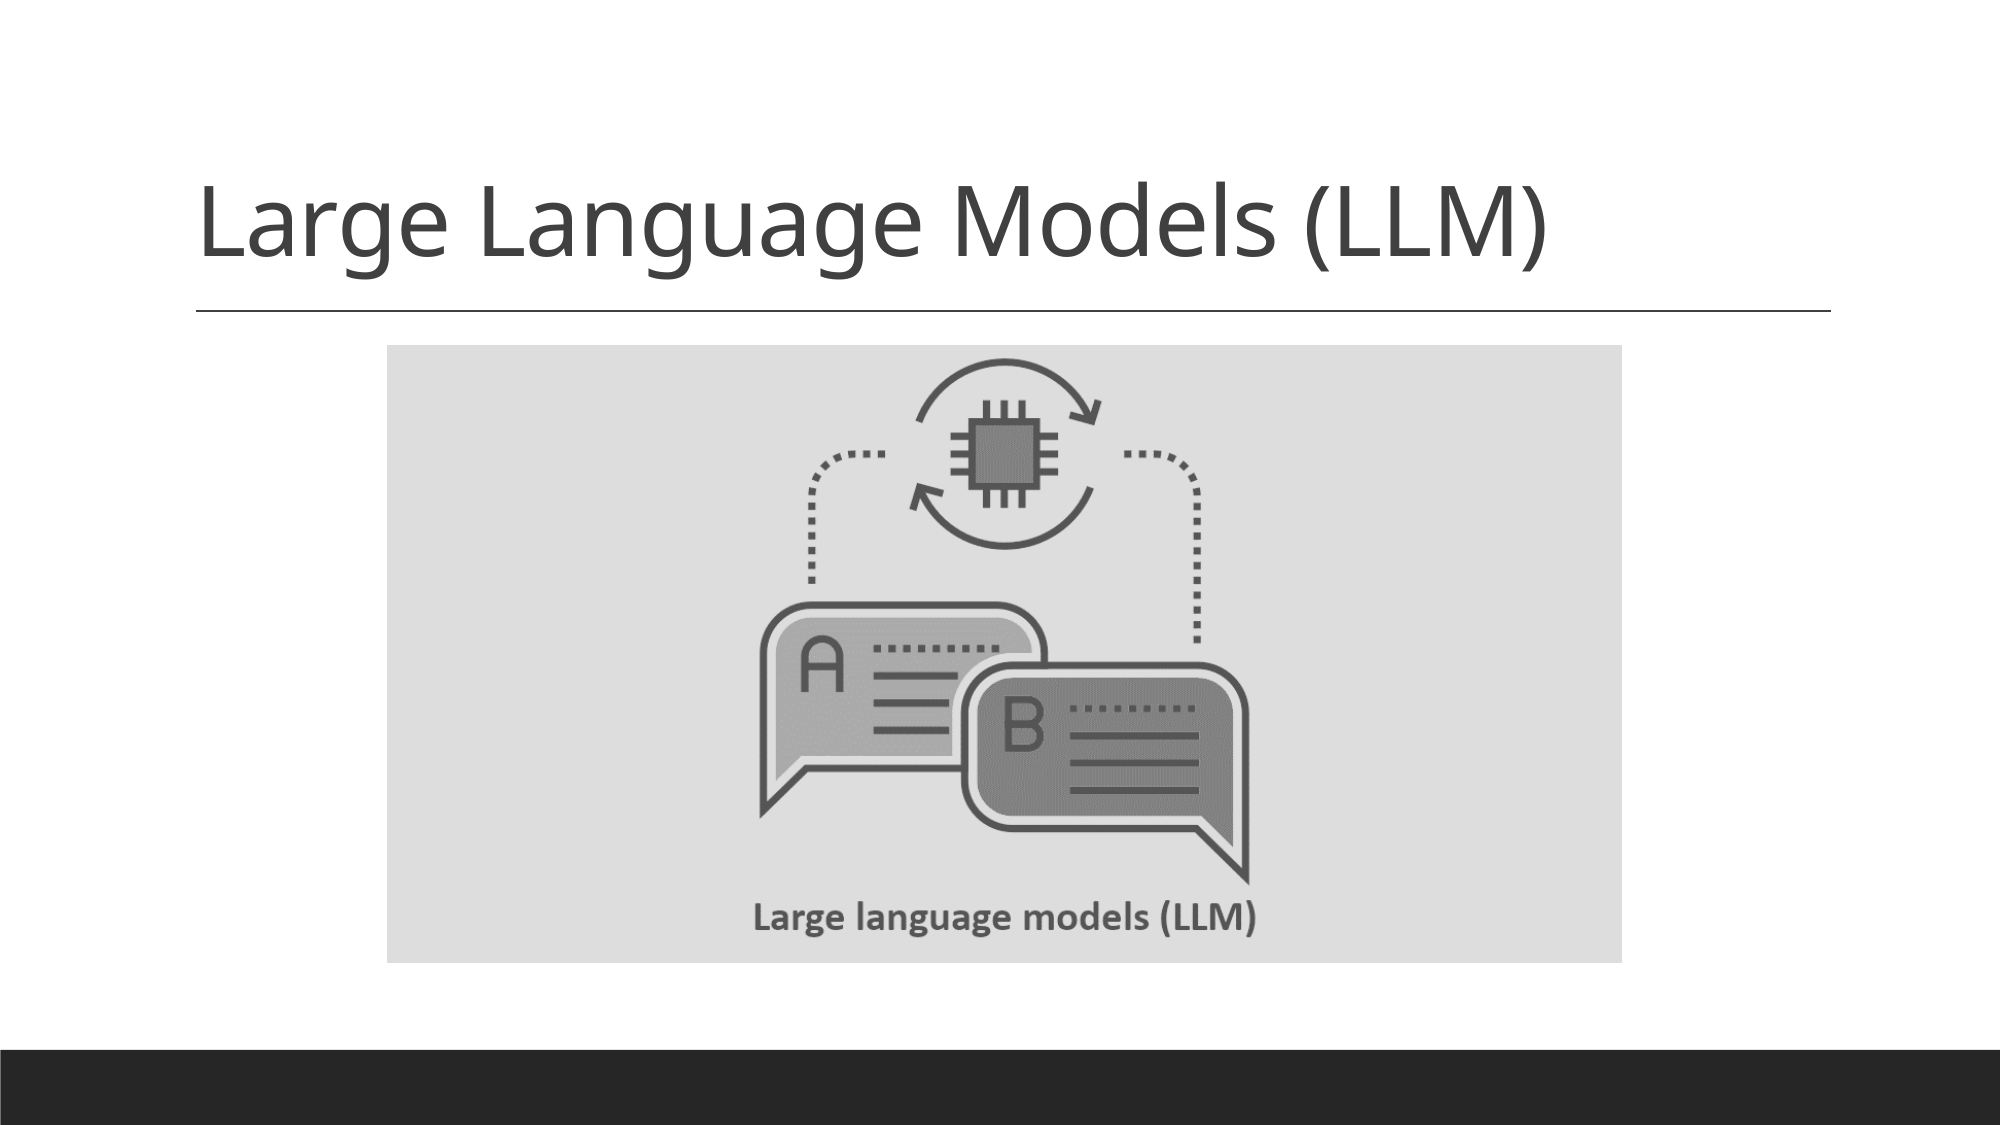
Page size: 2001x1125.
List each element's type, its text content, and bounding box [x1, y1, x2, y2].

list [387, 345, 1623, 964]
title Large Language Models (LLM) [180, 47, 1830, 285]
